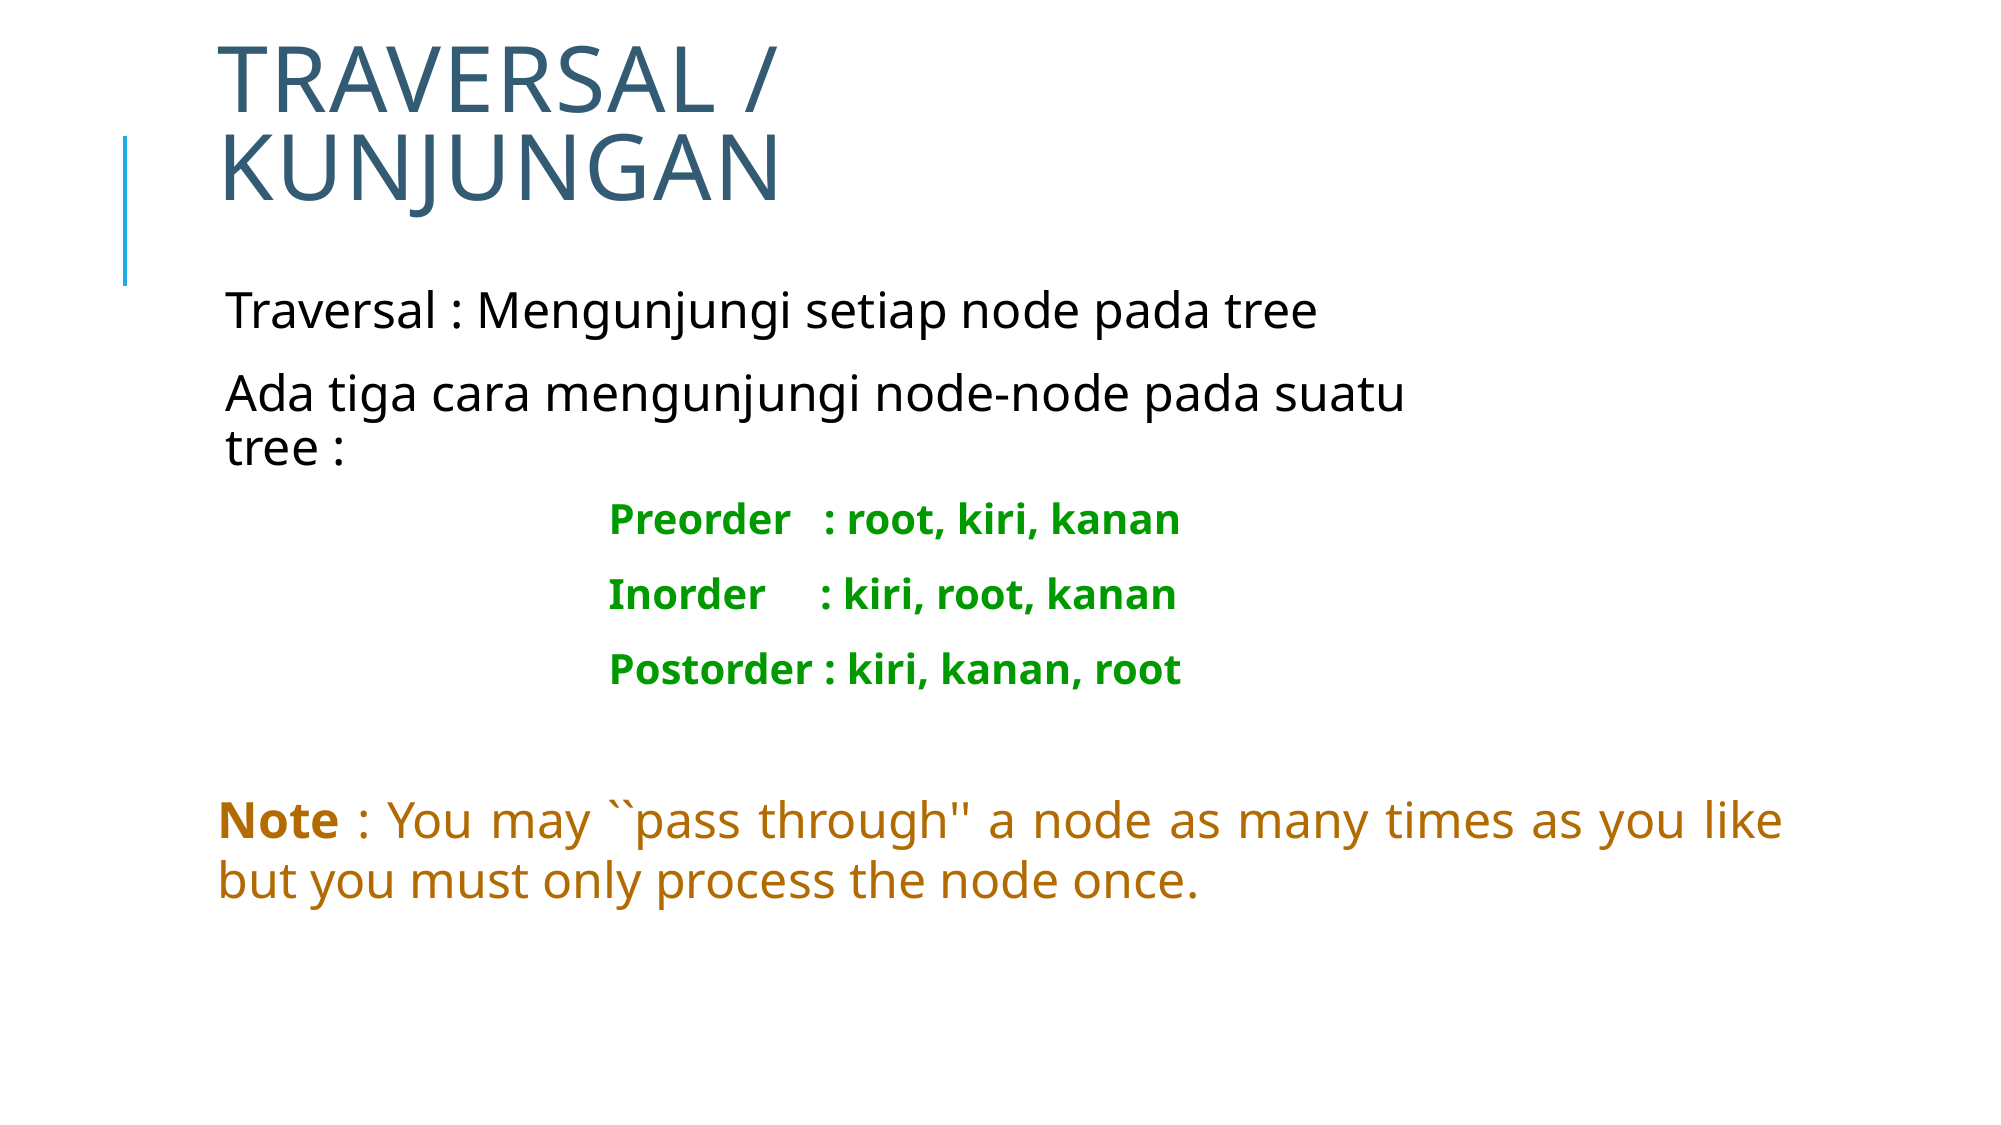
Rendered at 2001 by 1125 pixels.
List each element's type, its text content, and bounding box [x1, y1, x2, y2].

text_box Traversal : Mengunjungi setiap node pada tree Ada tiga cara mengunjungi node-node pada suatu tree : [202, 277, 1441, 418]
title Traversal / Kunjungan [202, 136, 1295, 226]
text_box Note : You may ``pass through'' a node as many times as you like but you must only process the node once. [202, 781, 1800, 917]
text_box Inorder : kiri, root, kanan [593, 560, 1357, 626]
text_box Preorder : root, kiri, kanan [593, 485, 1357, 551]
text_box Postorder : kiri, kanan, root [593, 635, 1357, 701]
